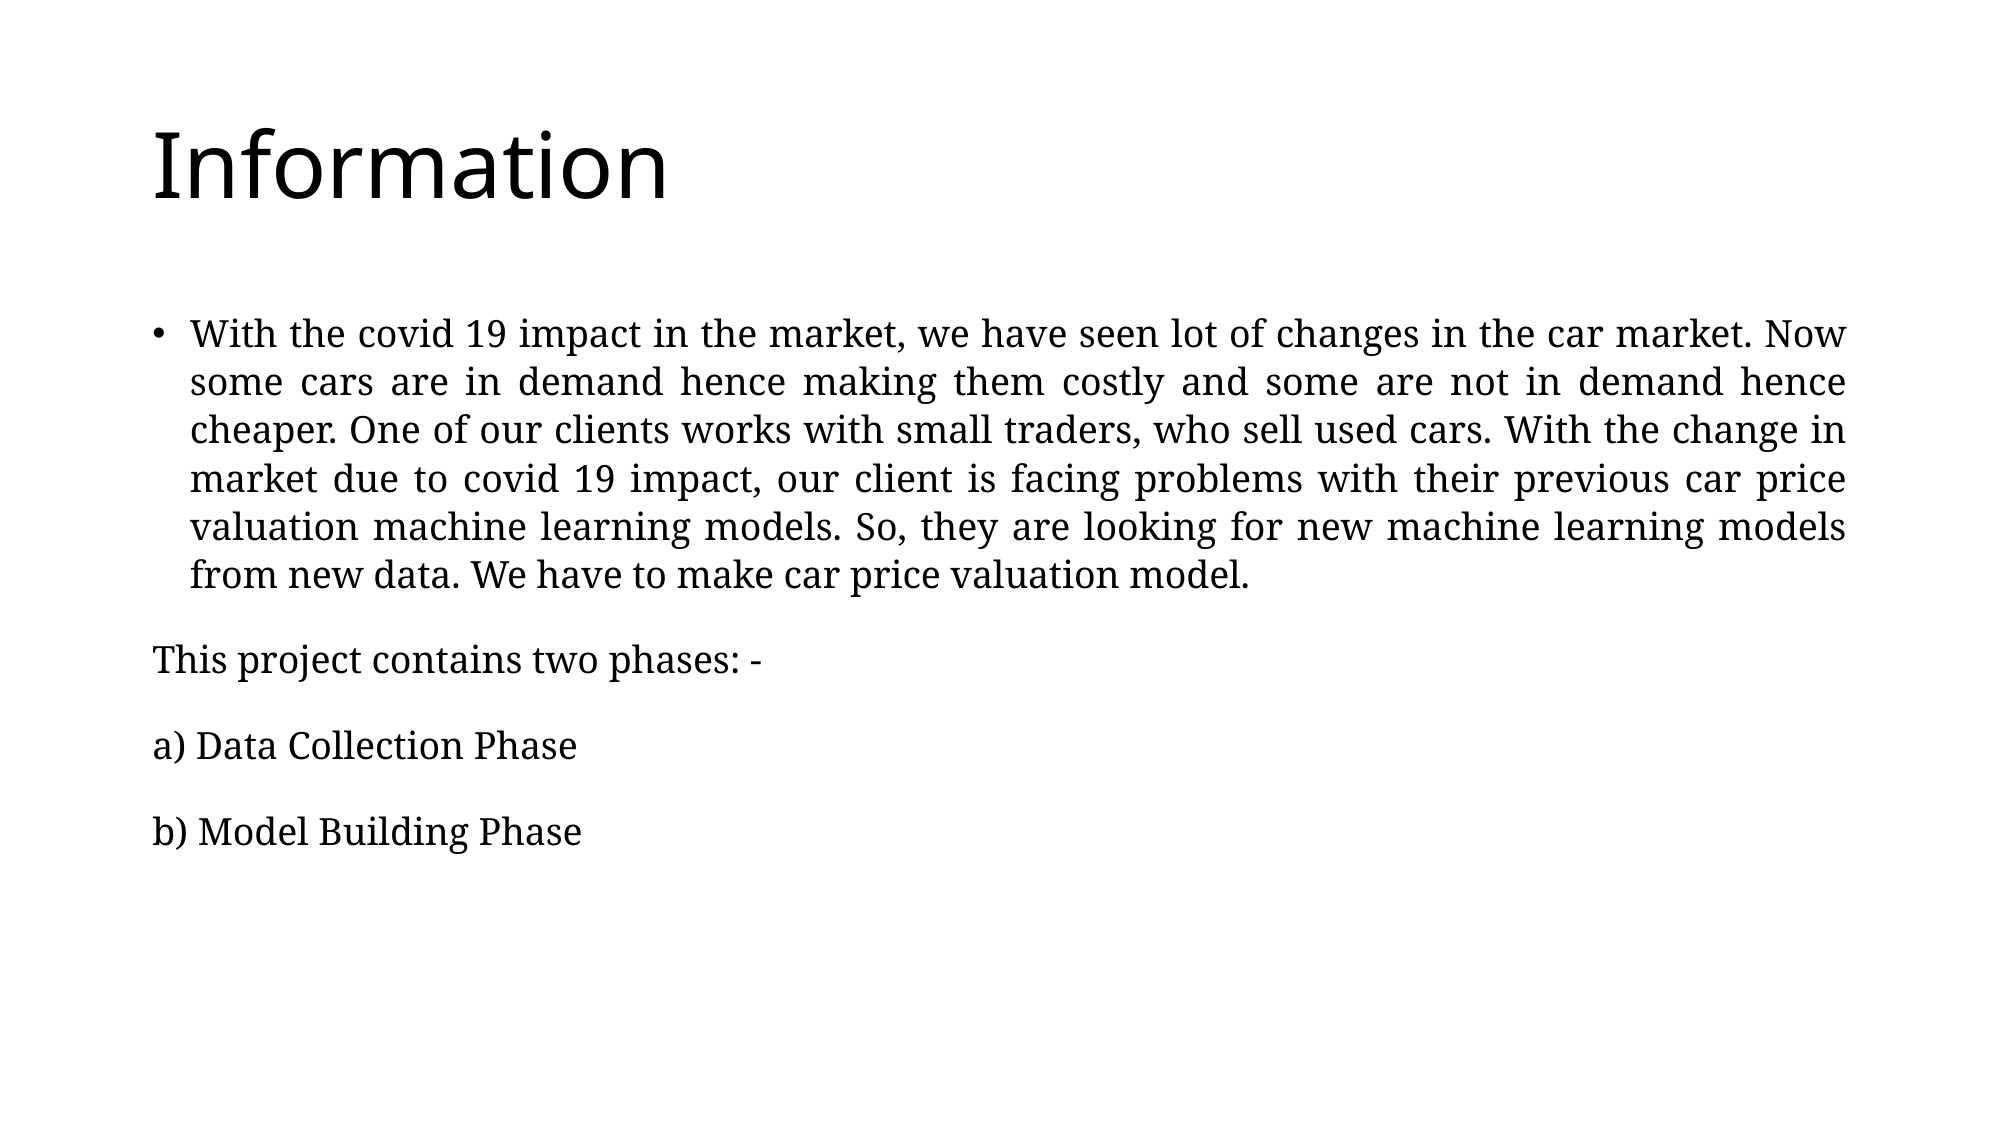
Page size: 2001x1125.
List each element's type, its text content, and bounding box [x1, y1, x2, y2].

list With the covid 19 impact in the market, we have seen lot of changes in the car market. Now some cars are in demand hence making them costly and some are not in demand hence cheaper. One of our clients works with small traders, who sell used cars. With the change in market due to covid 19 impact, our client is facing problems with their previous car price valuation machine learning models. So, they are looking for new machine learning models from new data. We have to make car price valuation model. This project contains two phases: - a) Data Collection Phase b) Model Building Phase [137, 299, 1863, 1014]
title Information [137, 59, 1863, 278]
